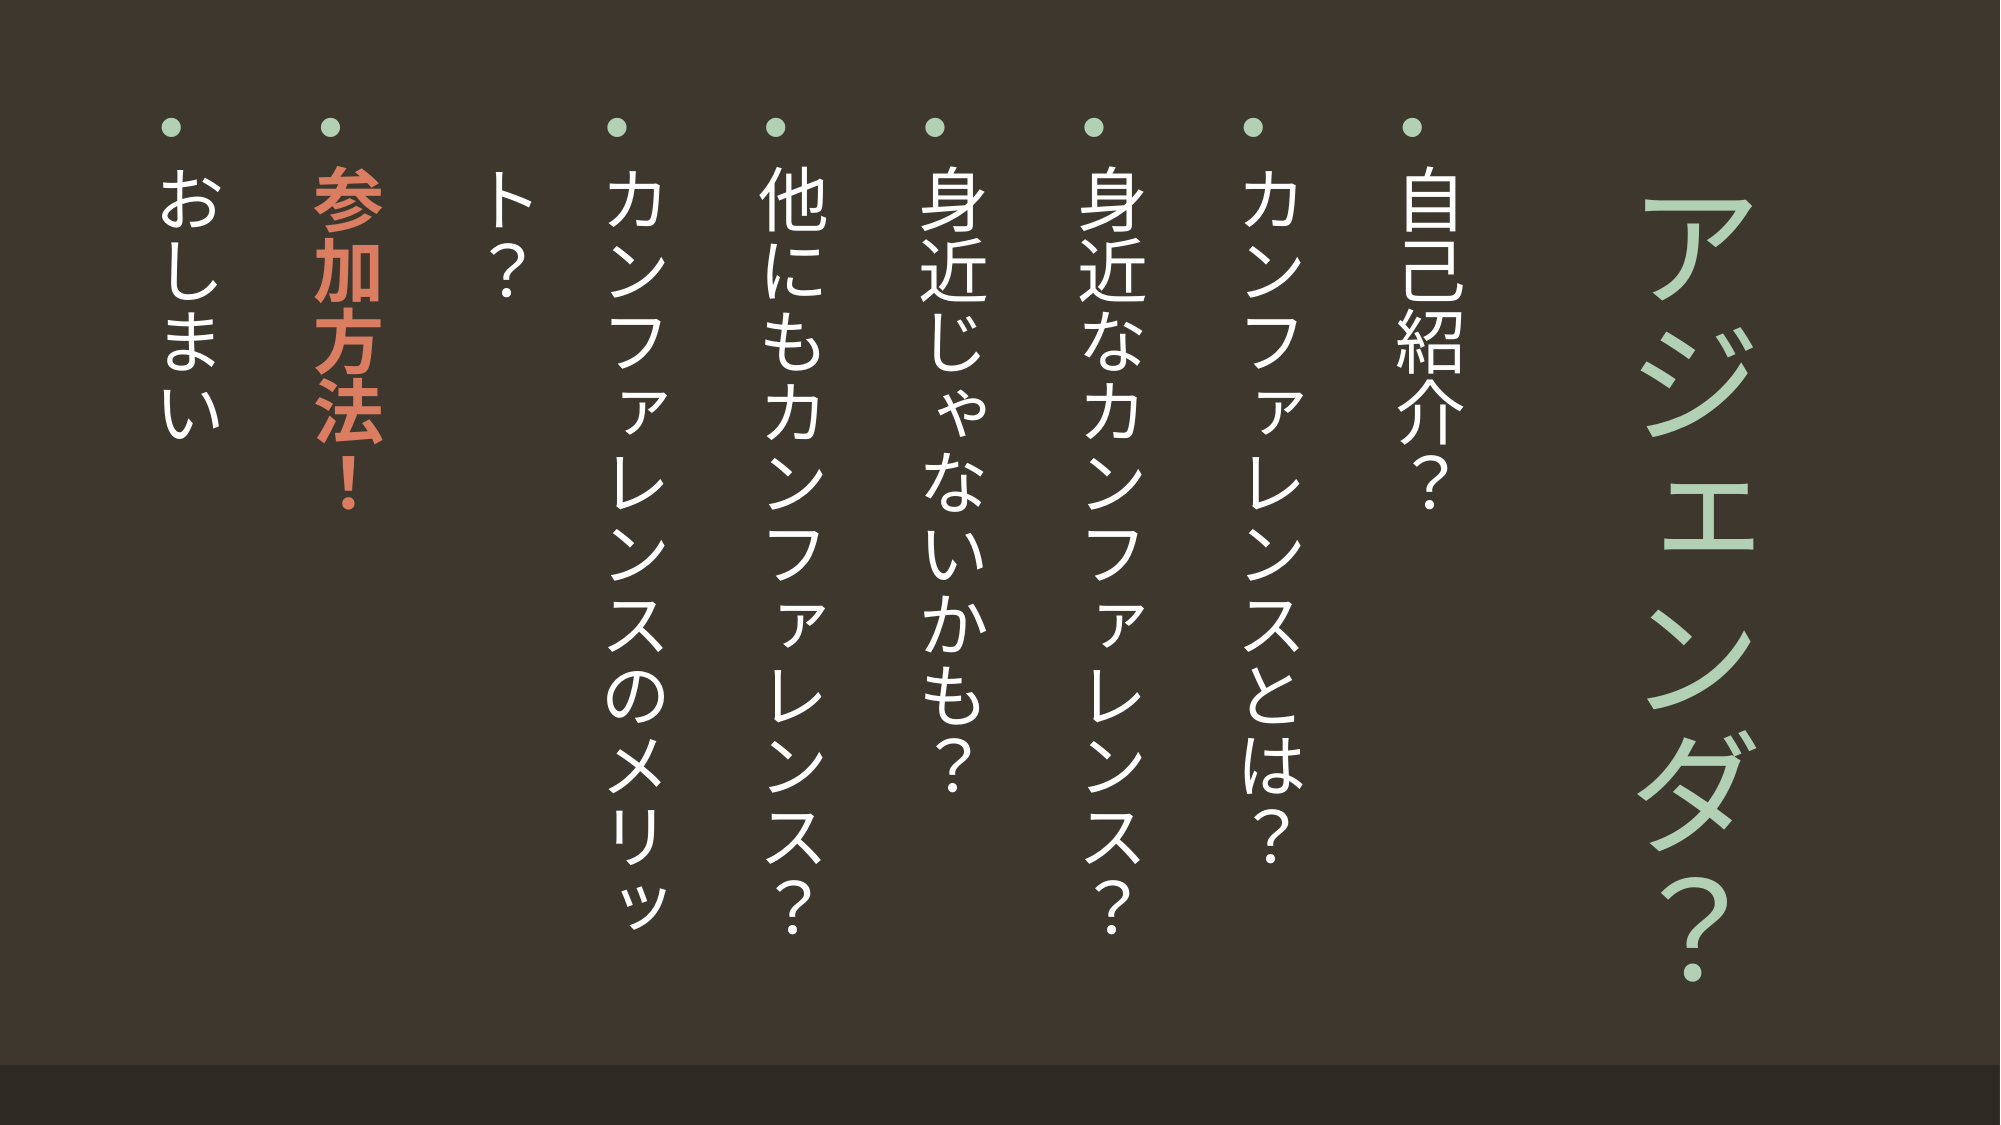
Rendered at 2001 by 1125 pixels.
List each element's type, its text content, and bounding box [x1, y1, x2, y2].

list 自己紹介？ カンファレンスとは？ 身近なカンファレンス？ 身近じゃないかも？ 他にもカンファレンス？ カンファレンスのメリット？ 参加方法！ おしまい [137, 59, 1538, 1014]
title アジェンダ？ [1598, 59, 1861, 1014]
